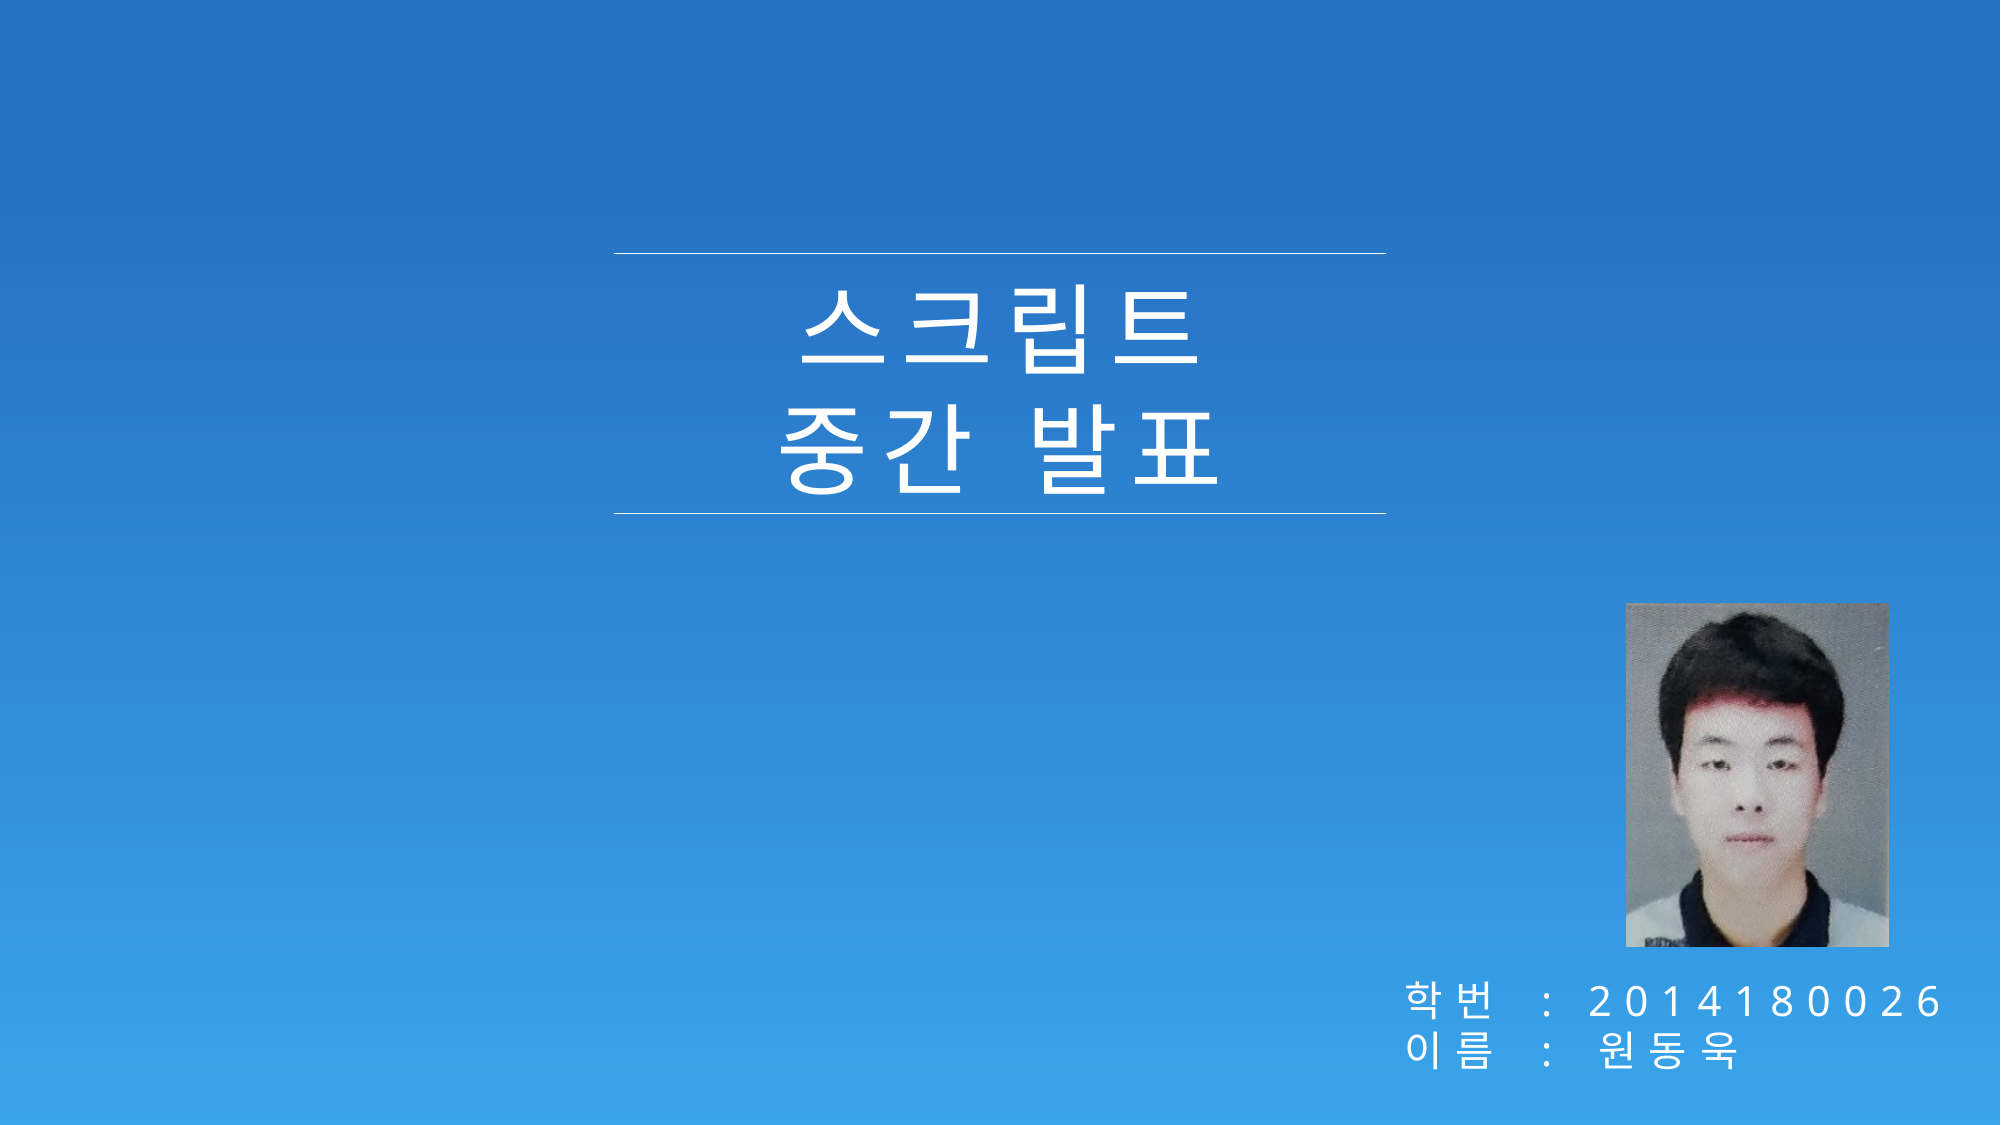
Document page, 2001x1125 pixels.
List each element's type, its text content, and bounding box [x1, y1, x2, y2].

picture [1626, 603, 1889, 947]
text_box 학번 : 2014180026 이름 : 원동욱 [1389, 967, 1956, 1083]
text_box 스크립트 중간 발표 [761, 260, 1238, 513]
